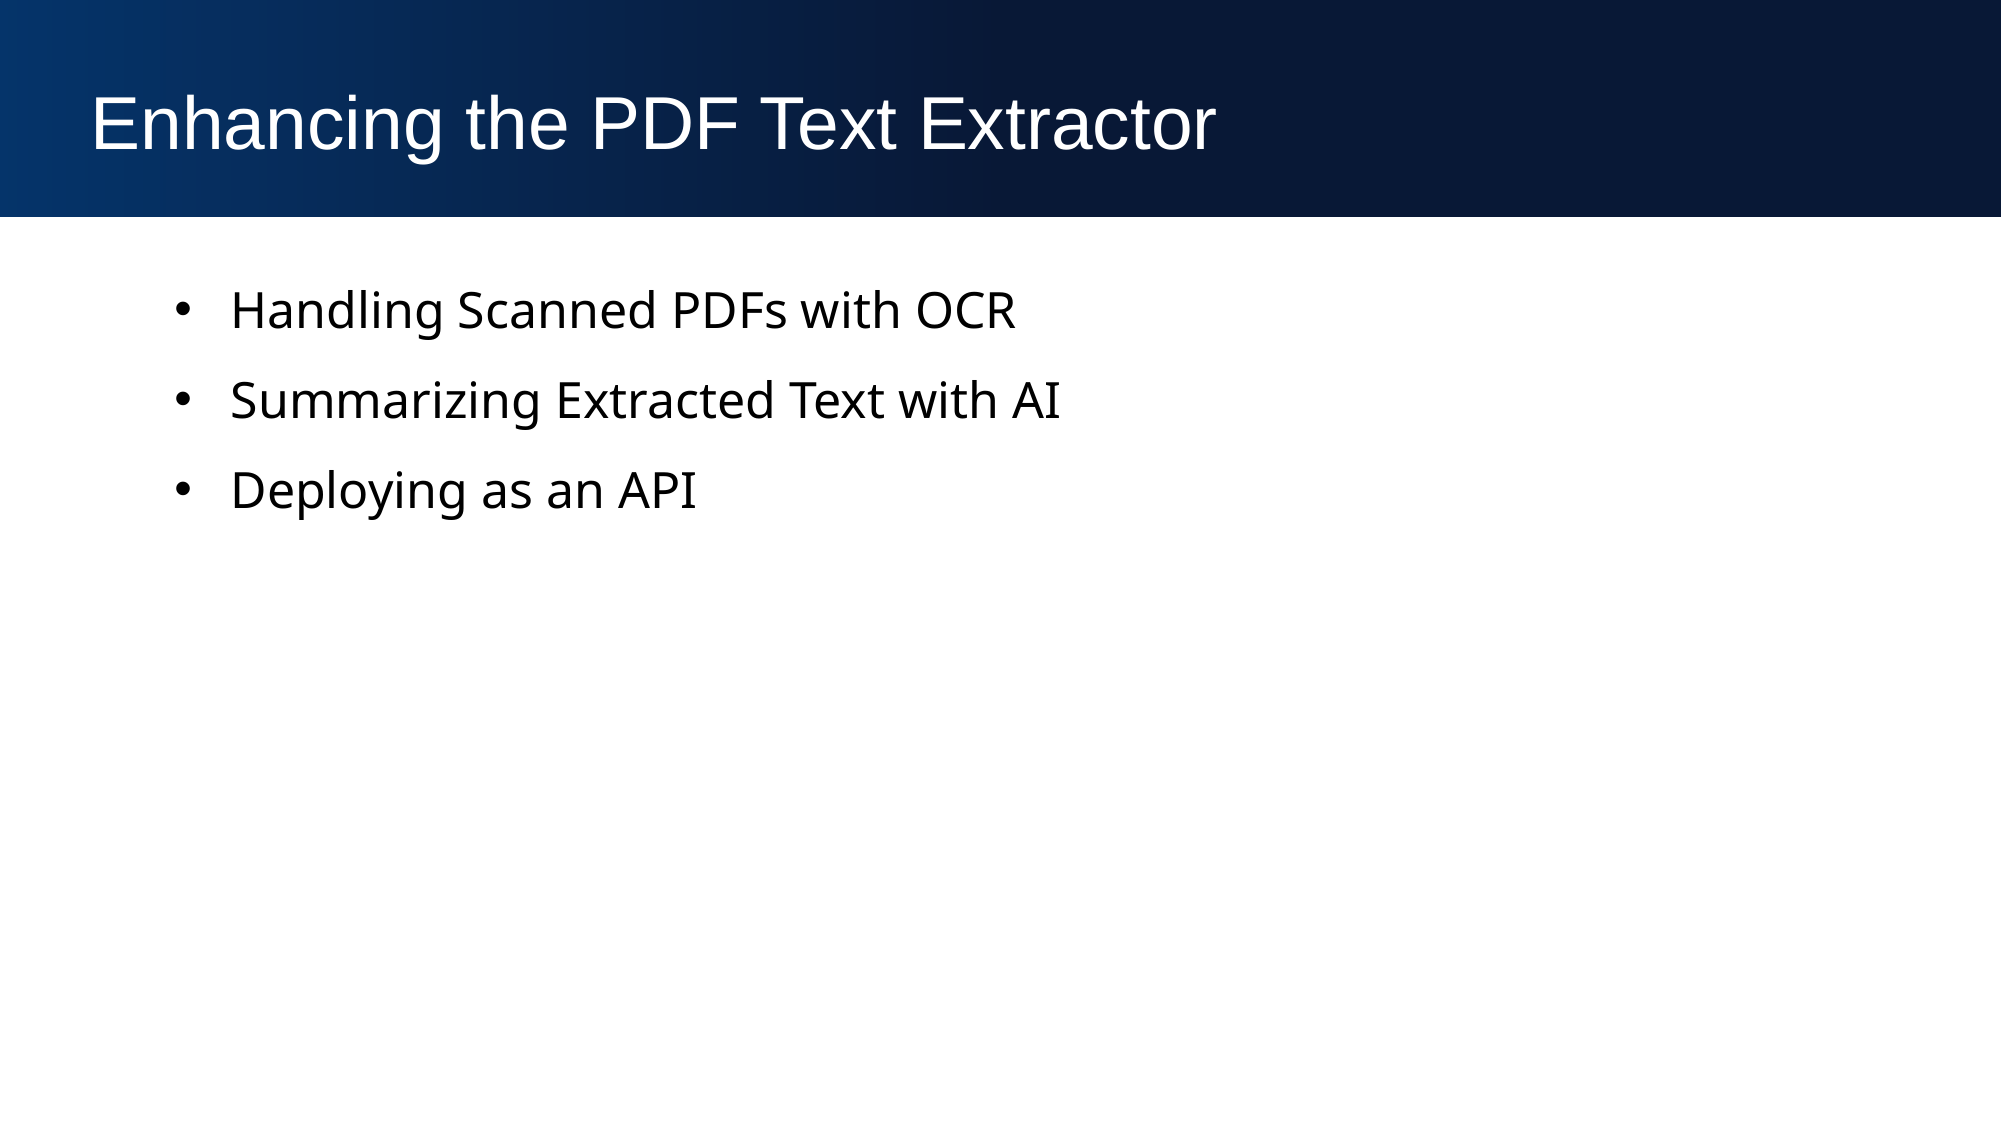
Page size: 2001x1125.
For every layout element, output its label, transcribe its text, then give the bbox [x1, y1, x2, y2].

text_box Handling Scanned PDFs with OCR Summarizing Extracted Text with AI Deploying as an API [82, 241, 1925, 527]
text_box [82, 70, 1925, 178]
text_box [0, 0, 2000, 217]
